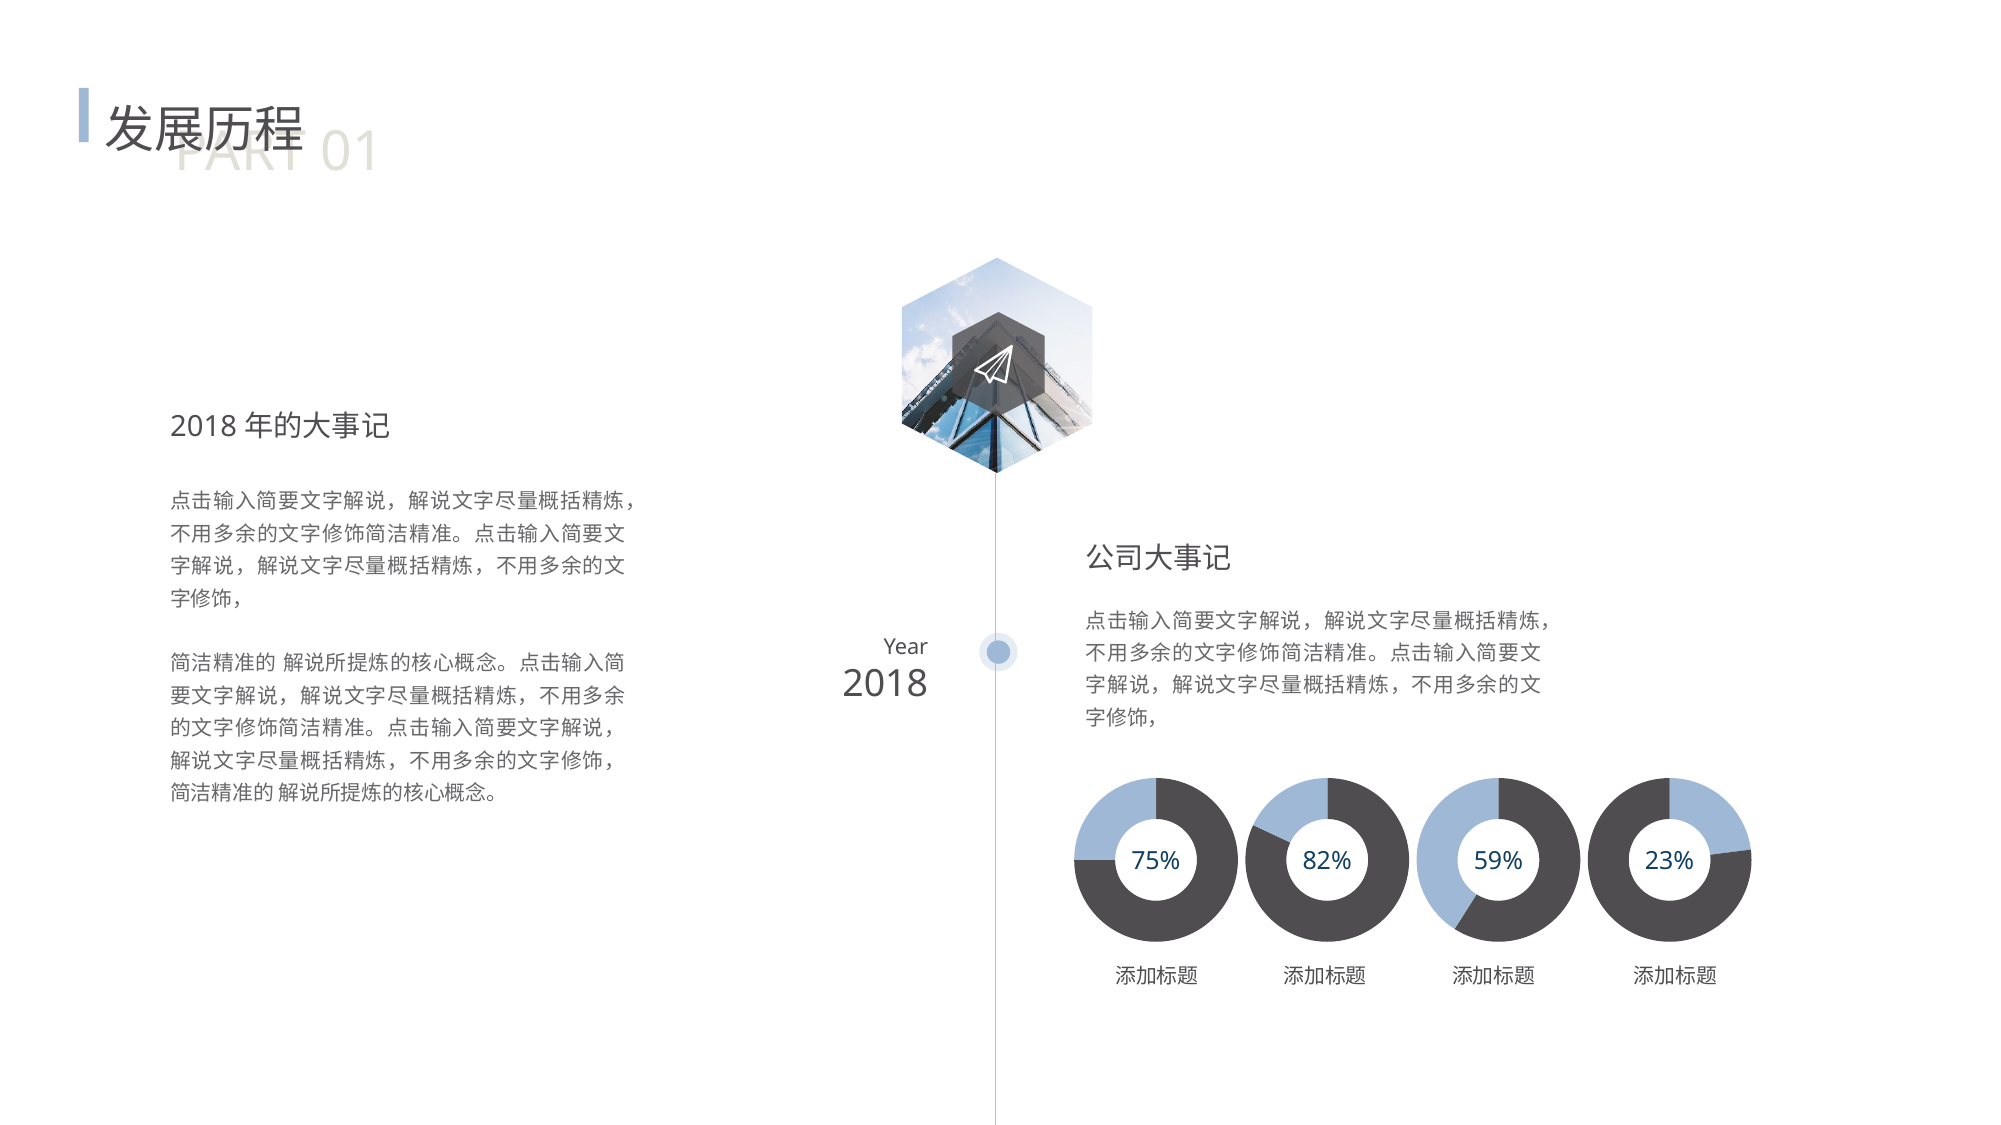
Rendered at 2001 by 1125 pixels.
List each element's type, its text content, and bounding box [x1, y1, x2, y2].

text_box 点击输入简要文字解说，解说文字尽量概括精炼，不用多余的文字修饰简洁精准。点击输入简要文字解说，解说文字尽量概括精炼，不用多余的文字修饰， [1070, 592, 1556, 737]
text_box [979, 632, 1018, 672]
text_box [901, 257, 1093, 474]
text_box 点击输入简要文字解说，解说文字尽量概括精炼，不用多余的文字修饰简洁精准。点击输入简要文字解说，解说文字尽量概括精炼，不用多余的文字修饰， 简洁精准的 解说所提炼的核心概念。点击输入简要文字解说，解说文字尽量概括精炼，不用多余的文字修饰简洁精准。点击输入简要文字解说，解说文字尽量概括精炼，不用多余的文字修饰，简洁精准的 解说所提炼的核心概念。 [155, 473, 641, 910]
text_box 公司大事记 [1070, 521, 1288, 582]
text_box Year 2018 [725, 625, 943, 712]
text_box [1070, 771, 1755, 996]
text_box 2018年的大事记 [155, 389, 409, 450]
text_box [78, 72, 409, 191]
